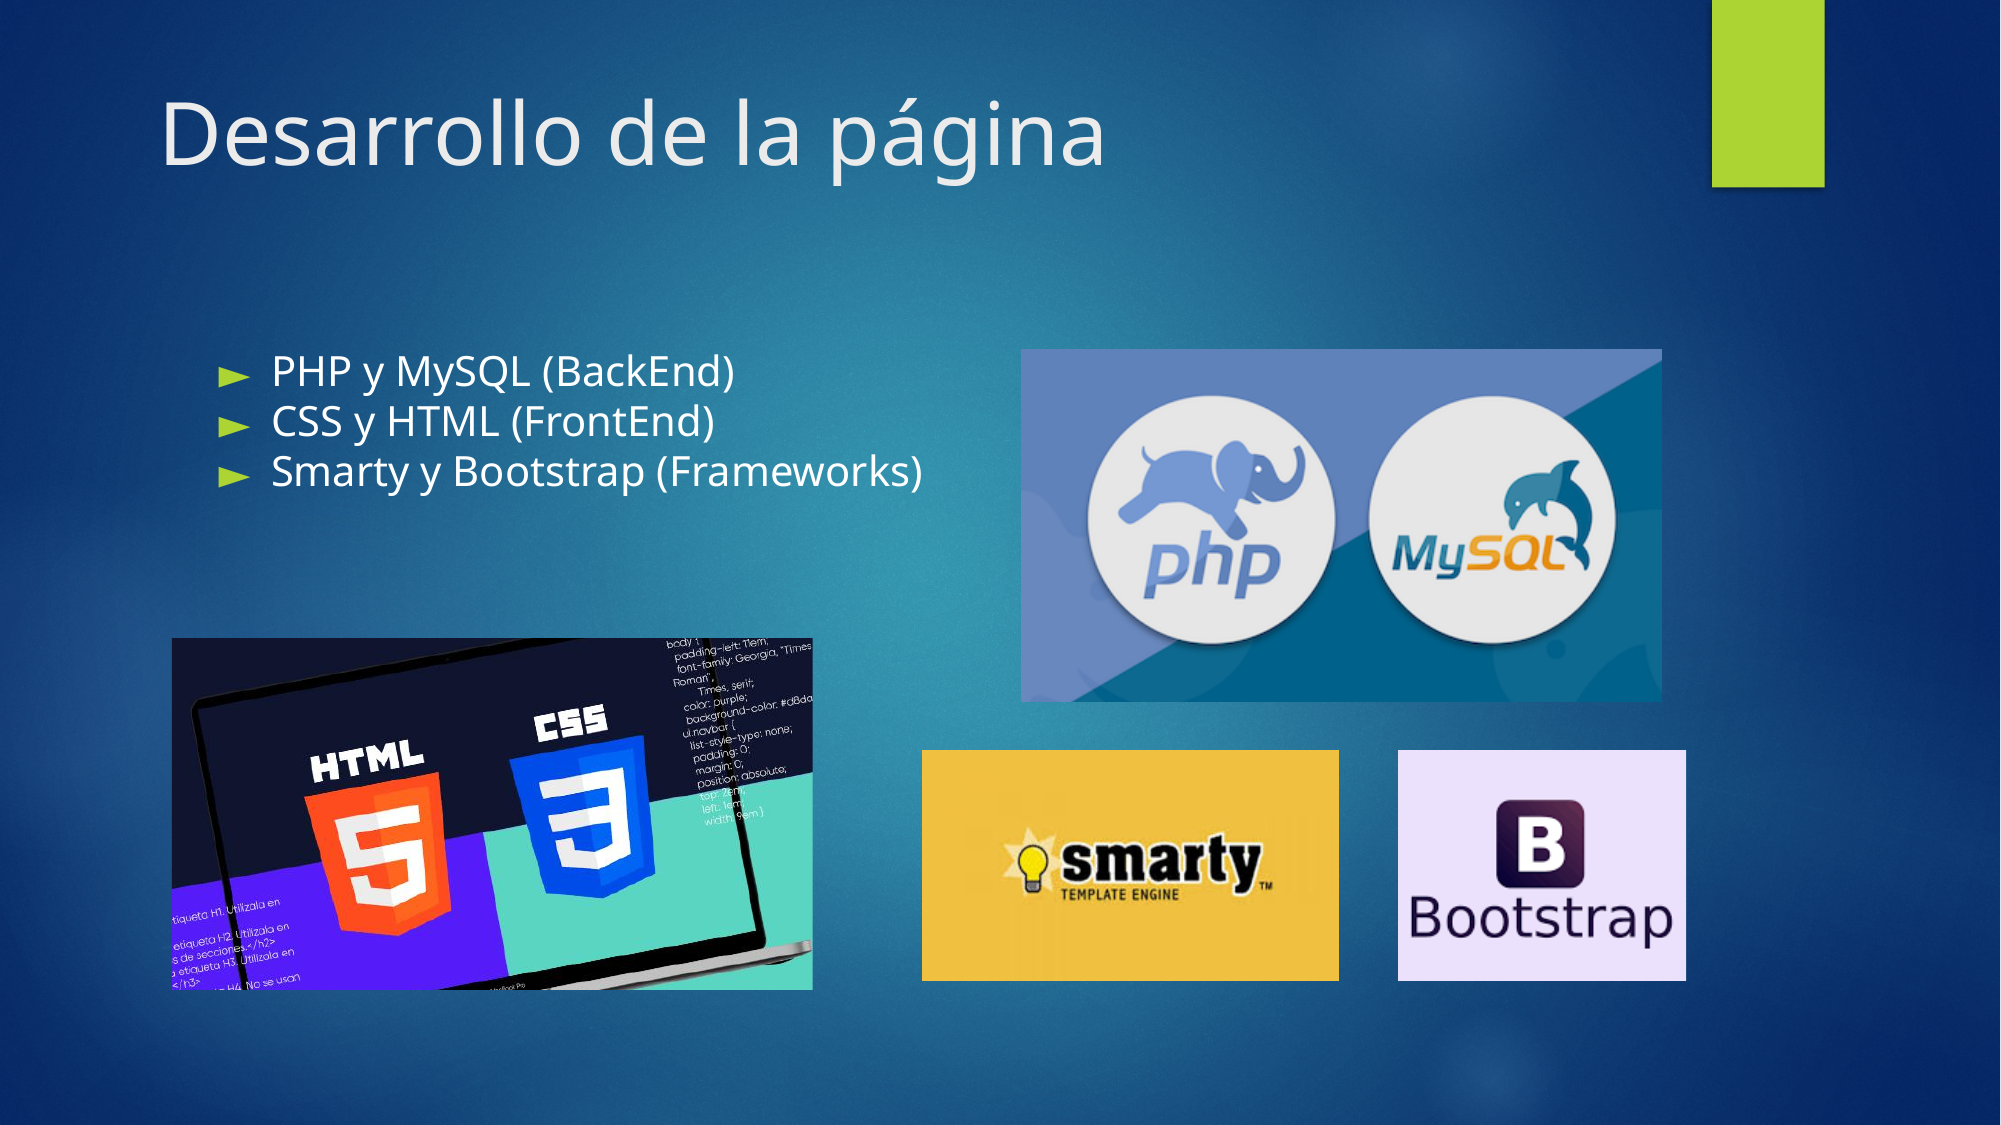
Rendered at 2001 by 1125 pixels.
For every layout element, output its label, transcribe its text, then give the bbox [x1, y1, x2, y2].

title Desarrollo de la página [143, 70, 1687, 301]
list PHP y MySQL (BackEnd) CSS y HTML (FrontEnd) Smarty y Bootstrap (Frameworks) [181, 336, 1649, 1025]
picture [0, 0, 2001, 1125]
